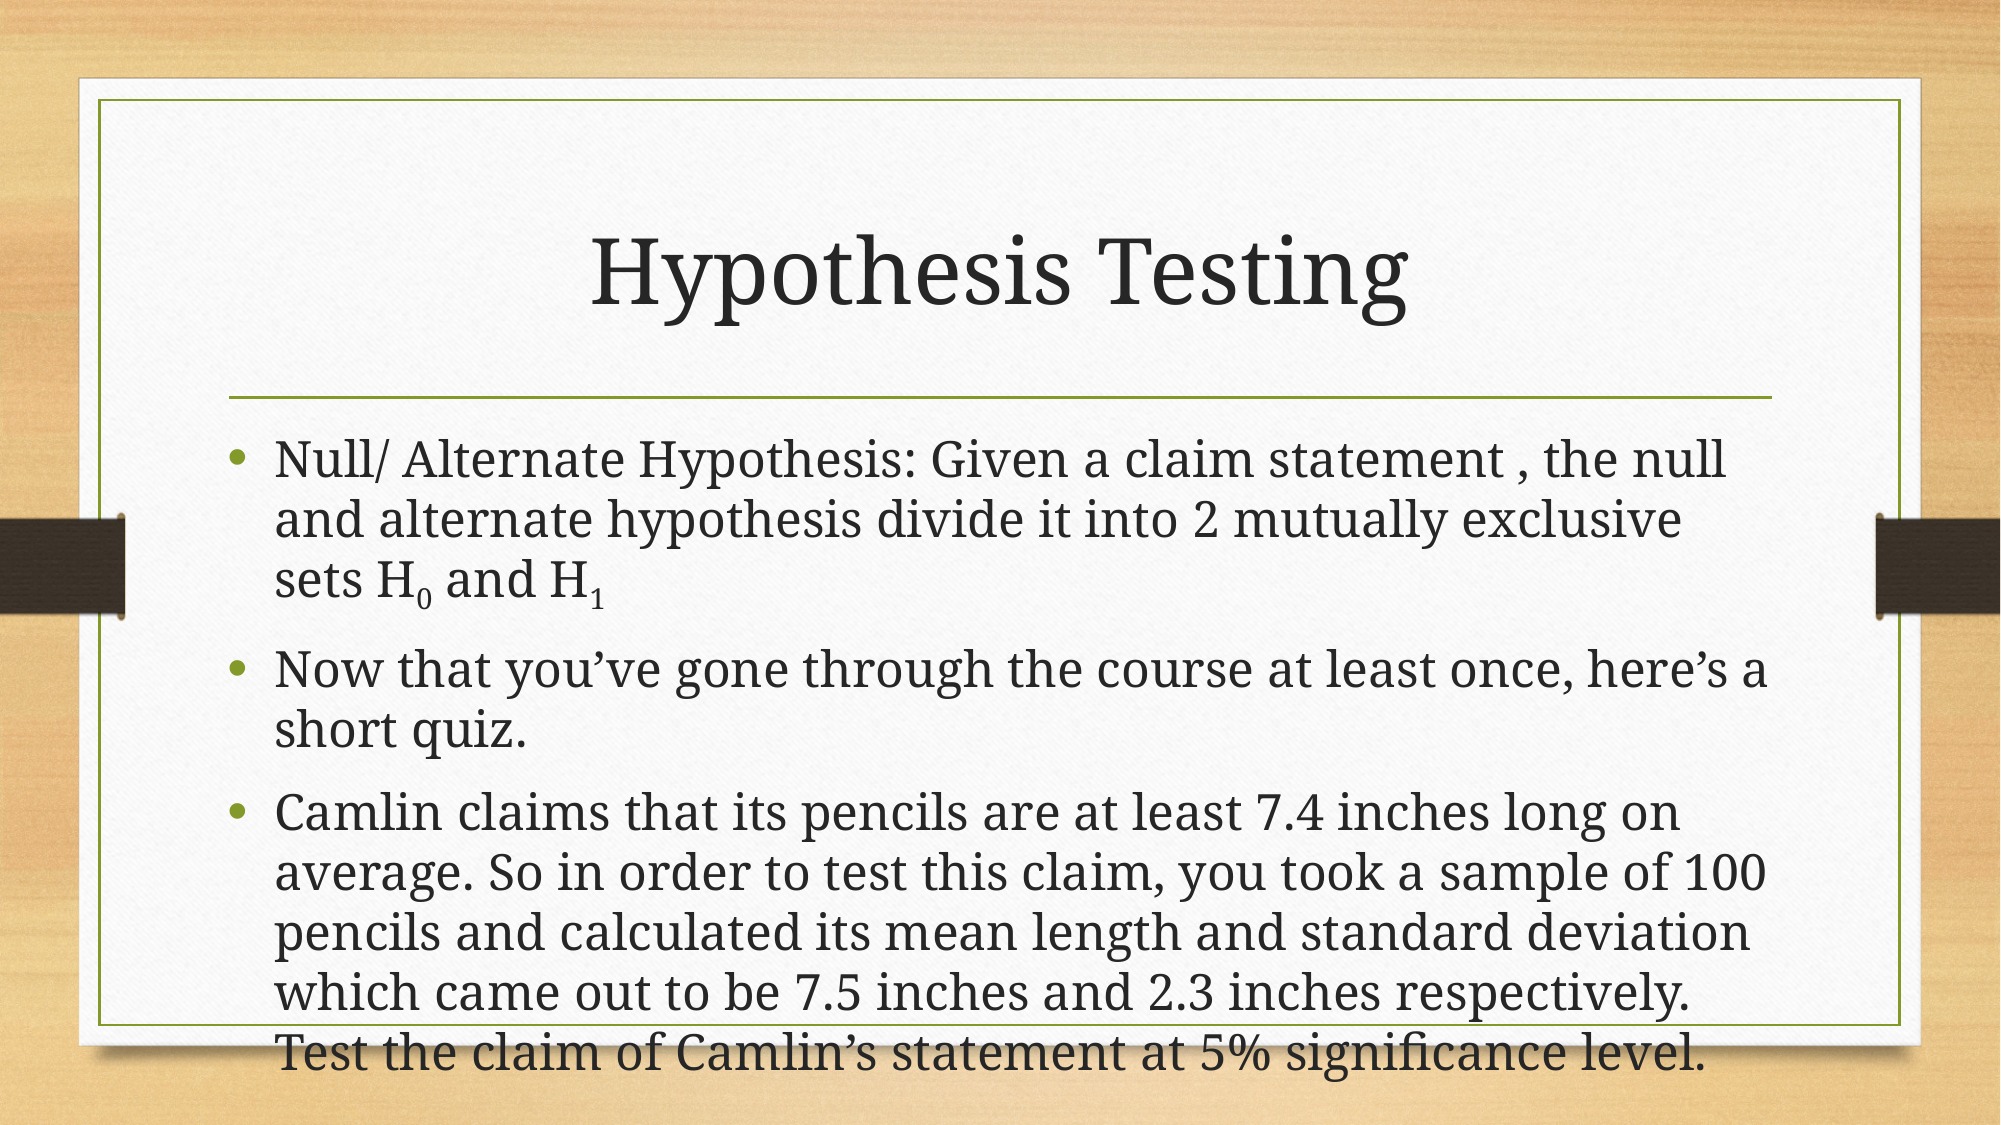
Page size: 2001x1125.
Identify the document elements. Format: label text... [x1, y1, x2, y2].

list Null/ Alternate Hypothesis: Given a claim statement , the null and alternate hypothesis divide it into 2 mutually exclusive sets H0 and H1 Now that you’ve gone through the course at least once, here’s a short quiz. Camlin claims that its pencils are at least 7.4 inches long on average. So in order to test this claim, you took a sample of 100 pencils and calculated its mean length and standard deviation which came out to be 7.5 inches and 2.3 inches respectively. Test the claim of Camlin’s statement at 5% significance level. [212, 419, 1788, 964]
title Hypothesis Testing [212, 161, 1788, 375]
picture [0, 0, 2001, 1125]
